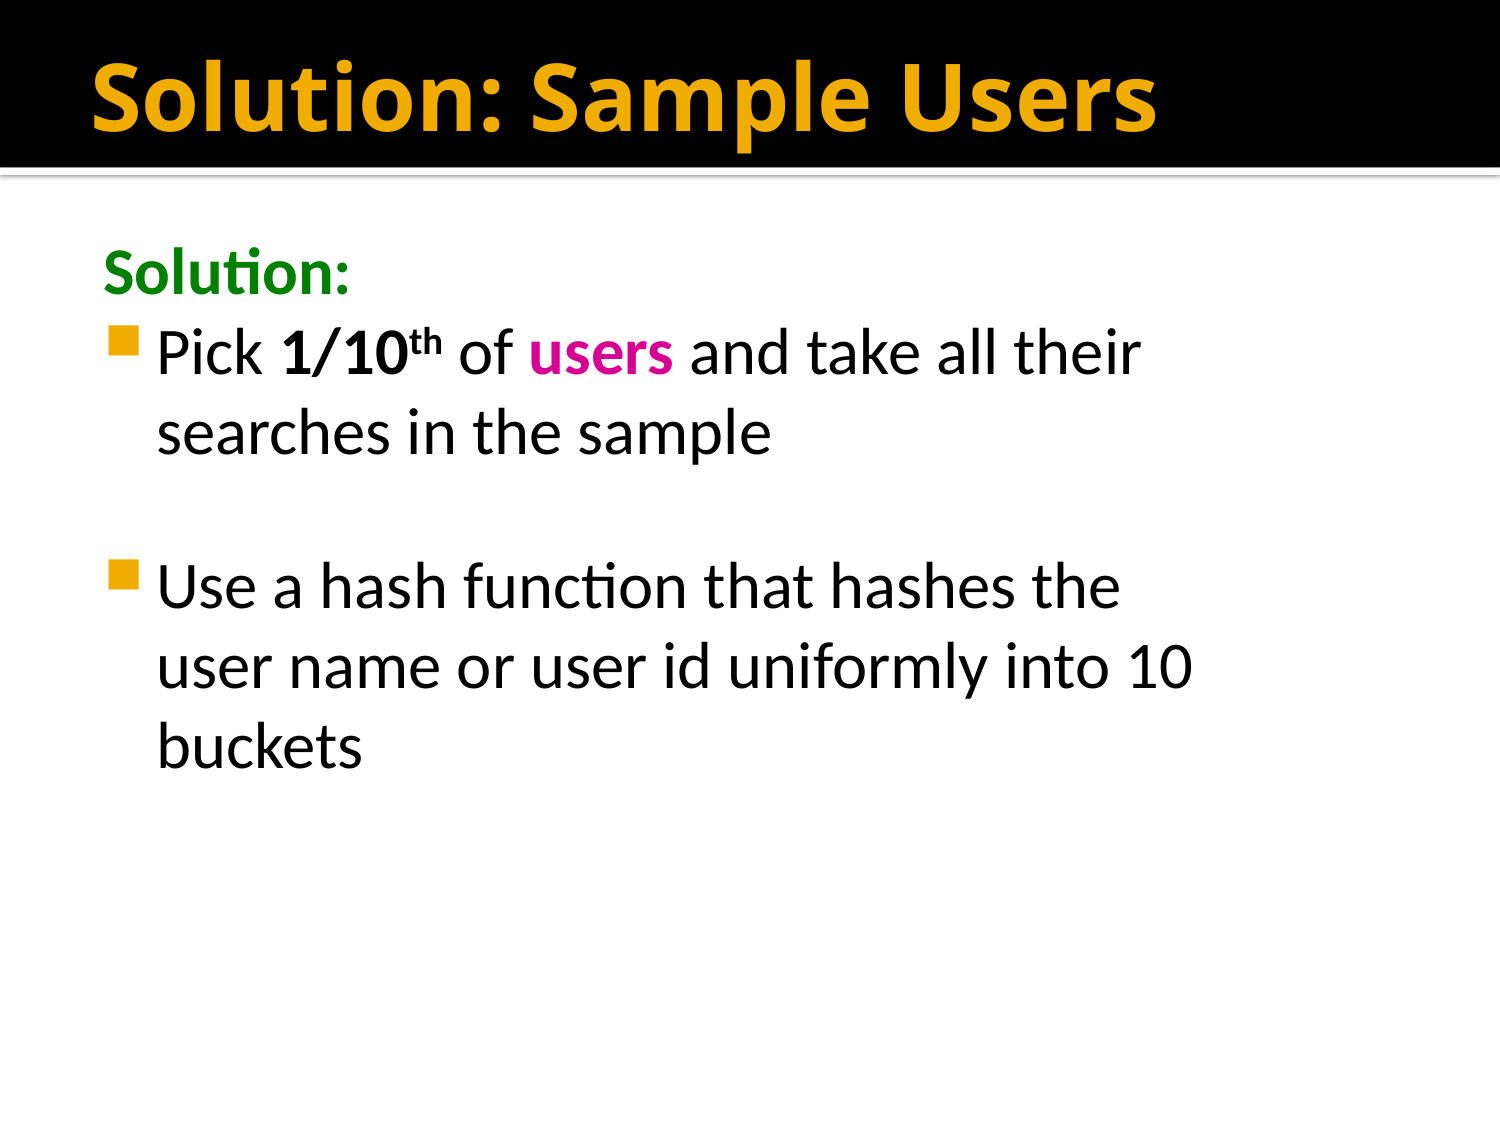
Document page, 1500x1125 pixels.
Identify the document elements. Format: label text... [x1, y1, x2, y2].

title Solution: Sample Users [75, 12, 1425, 175]
list Solution: Pick 1/10th of users and take all their searches in the sample Use a hash function that hashes the user name or user id uniformly into 10 buckets [75, 212, 1425, 1075]
